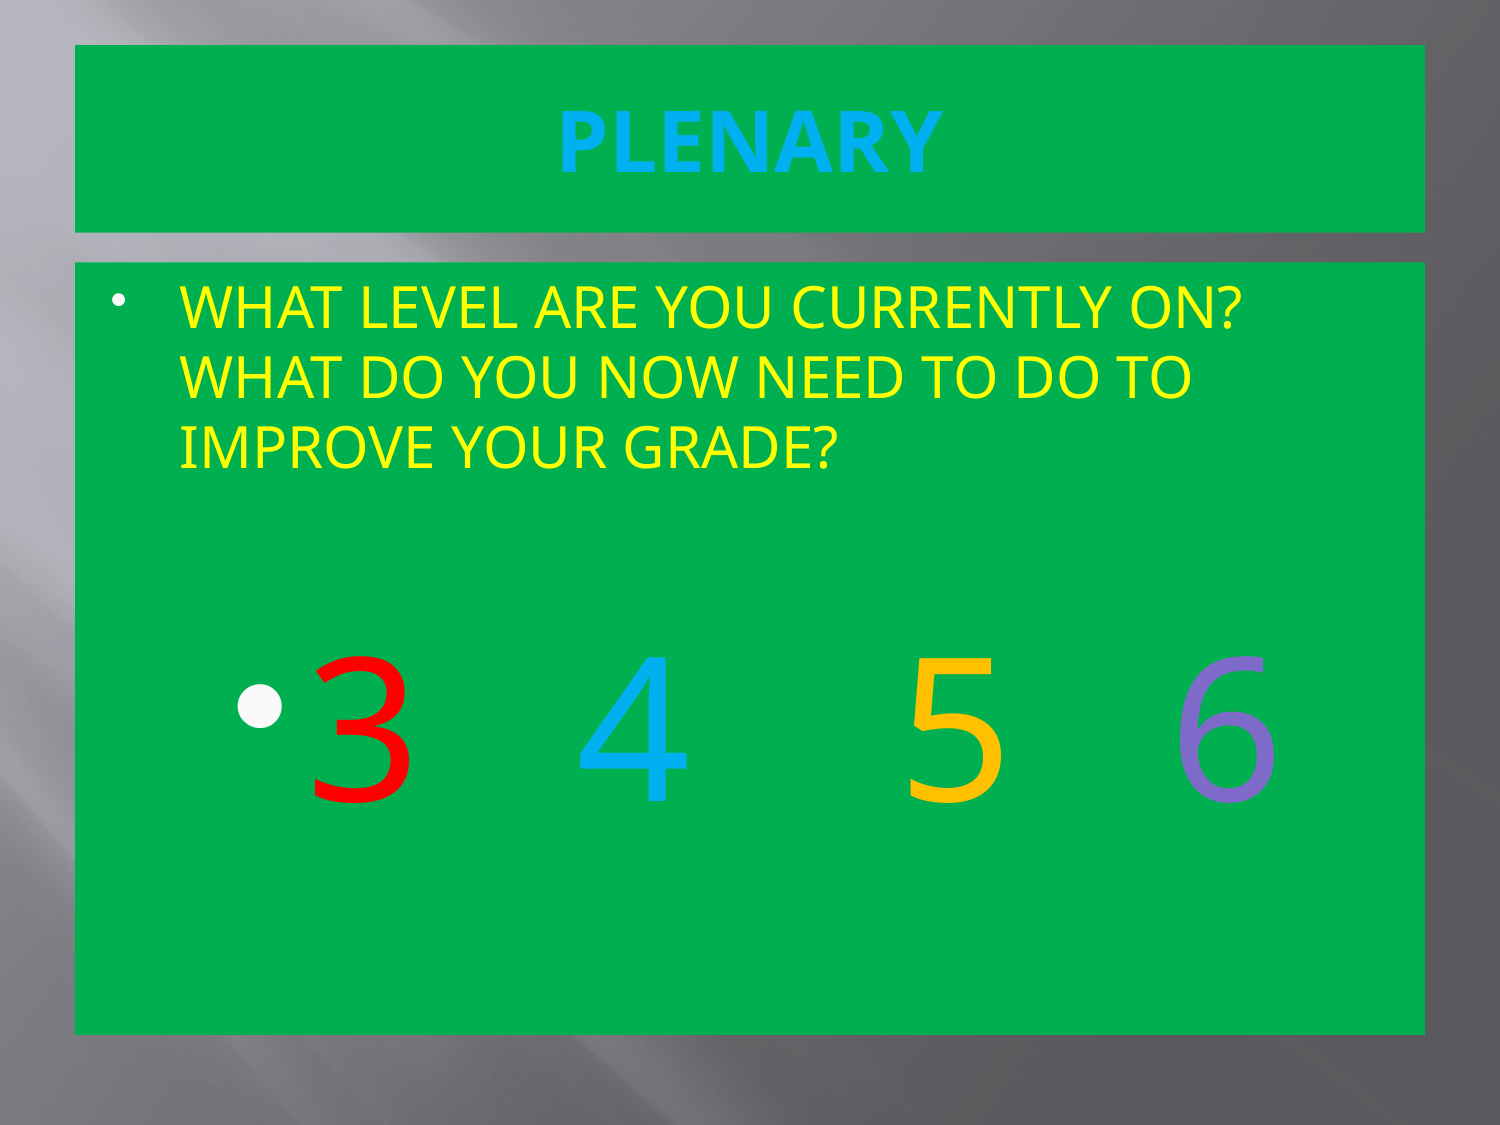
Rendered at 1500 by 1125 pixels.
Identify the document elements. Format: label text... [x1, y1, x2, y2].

list WHAT LEVEL ARE YOU CURRENTLY ON? WHAT DO YOU NOW NEED TO DO TO IMPROVE YOUR GRADE? 3 4 5 6 [75, 262, 1425, 1035]
title PLENARY [75, 45, 1425, 233]
